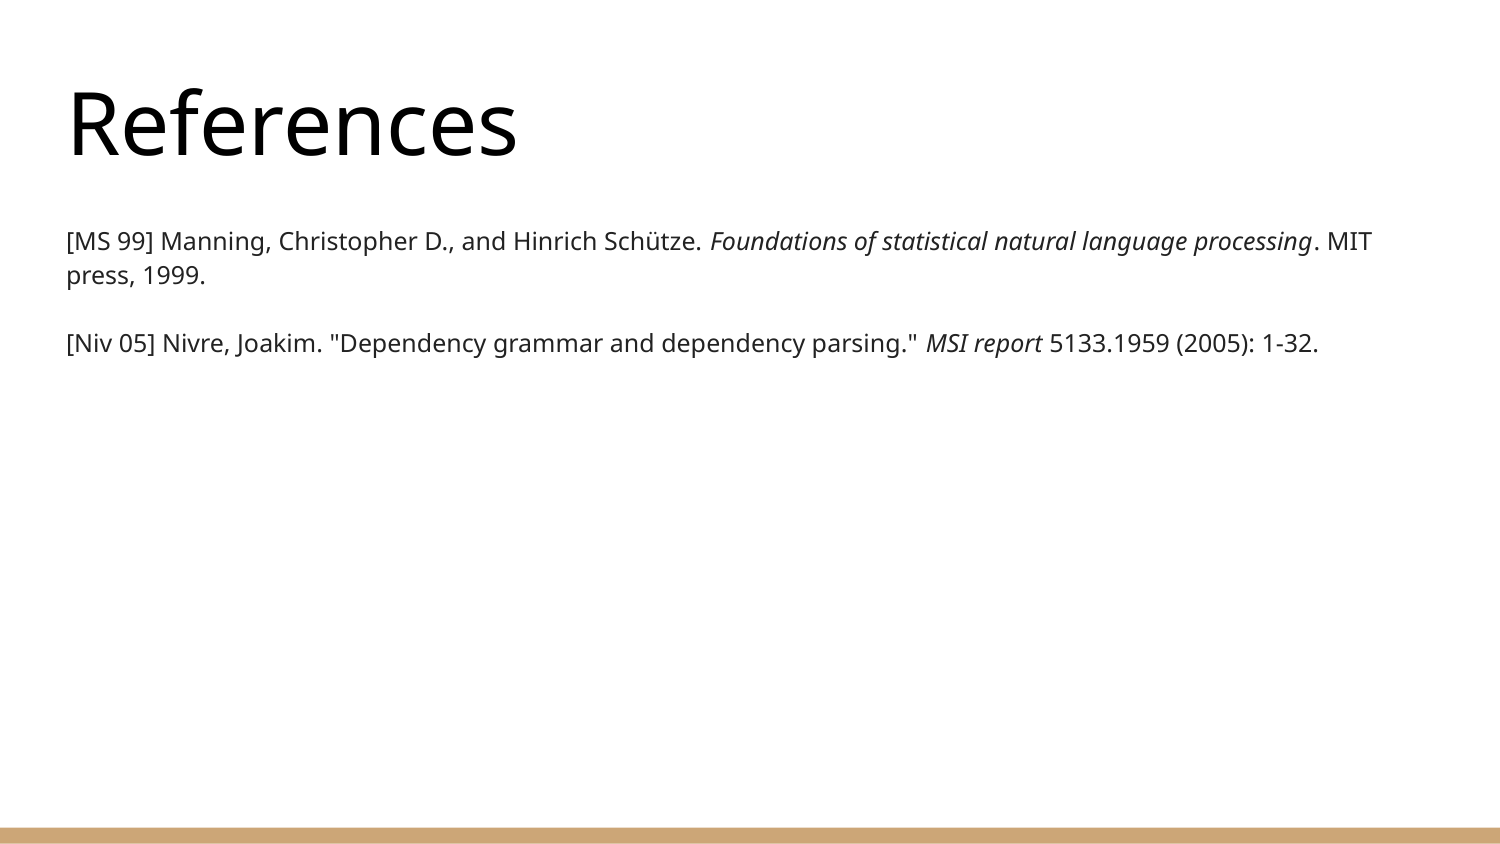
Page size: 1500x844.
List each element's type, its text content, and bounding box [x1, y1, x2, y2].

title References [51, 51, 1449, 189]
list [MS 99] Manning, Christopher D., and Hinrich Schütze. Foundations of statistical natural language processing. MIT press, 1999. [Niv 05] Nivre, Joakim. "Dependency grammar and dependency parsing." MSI report 5133.1959 (2005): 1-32. [51, 205, 1449, 756]
